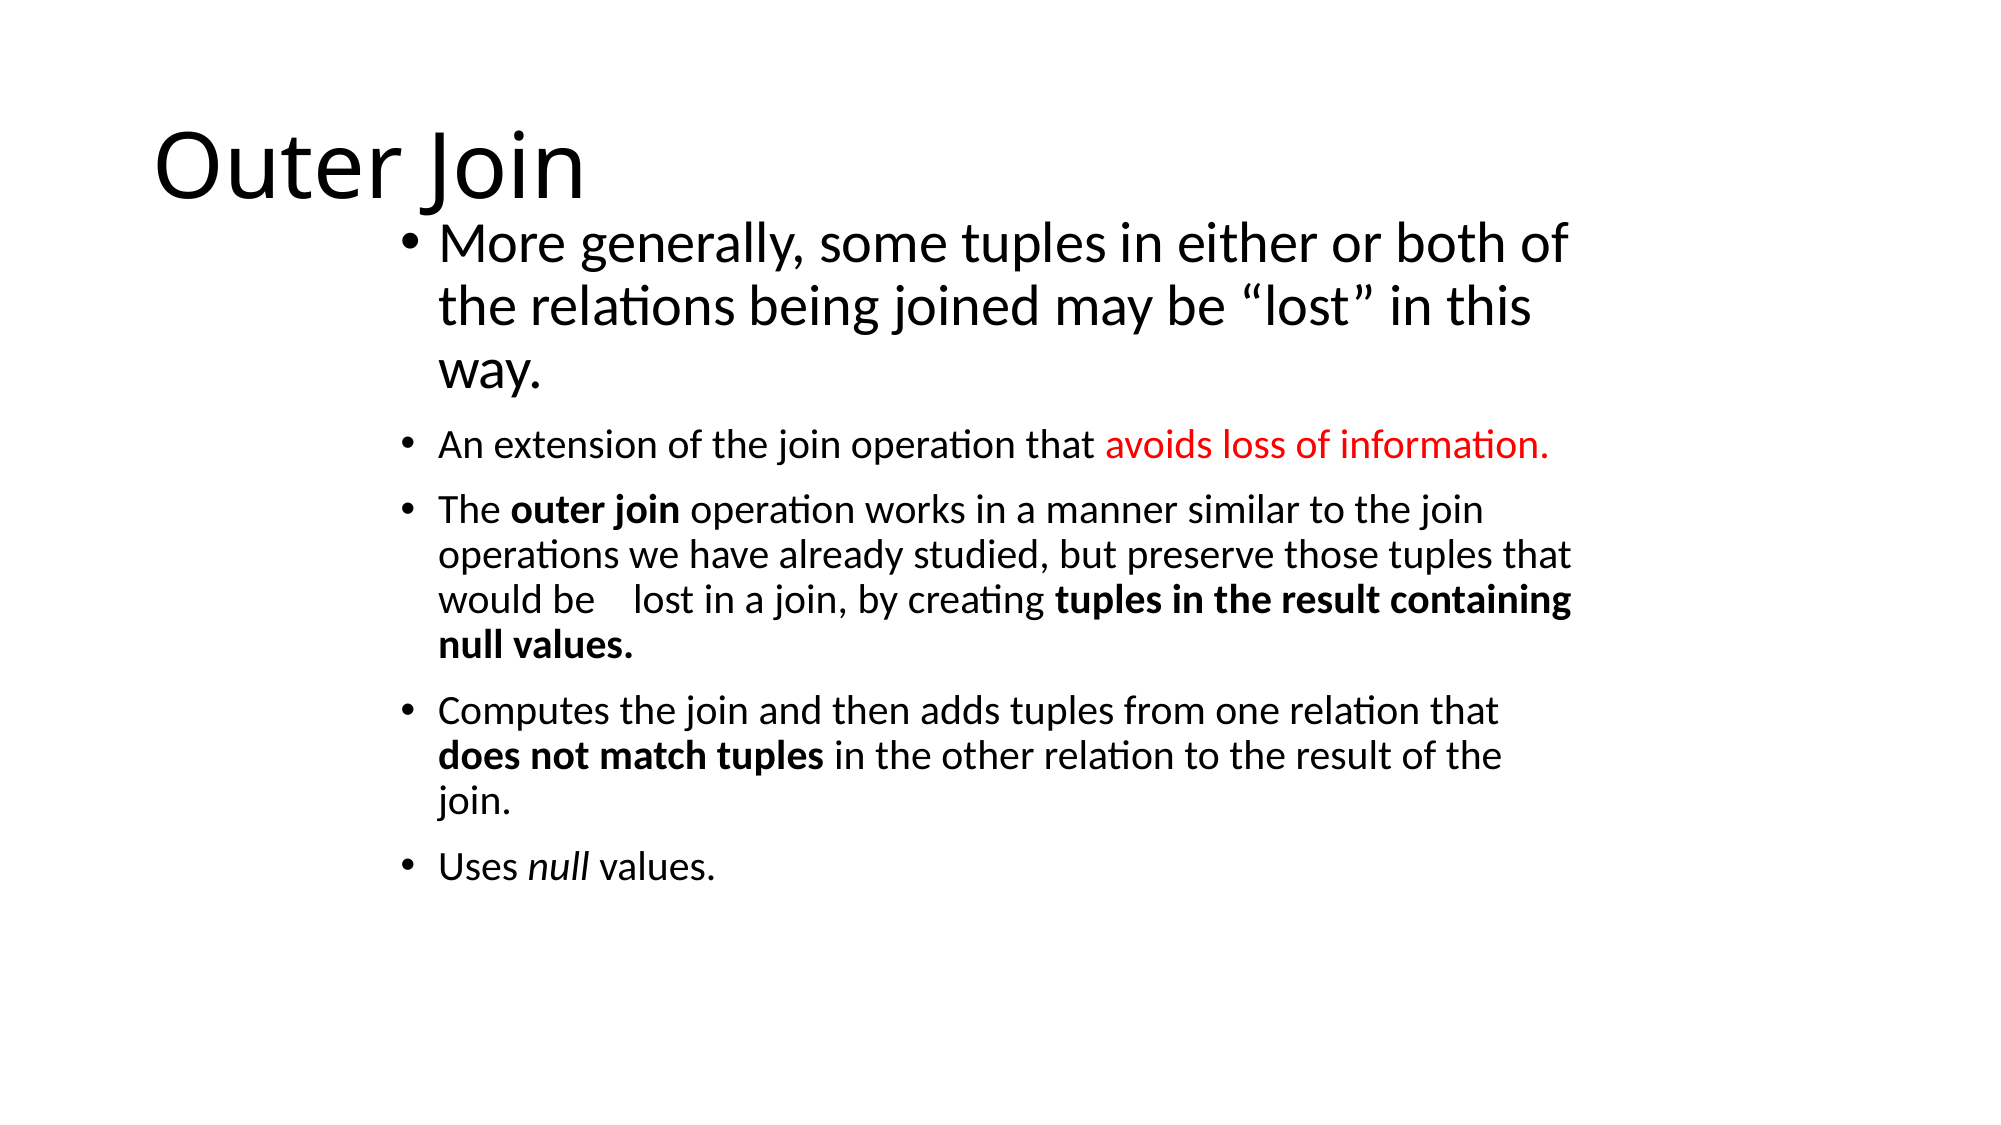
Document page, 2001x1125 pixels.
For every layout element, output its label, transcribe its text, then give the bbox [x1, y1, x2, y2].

list More generally, some tuples in either or both of the relations being joined may be “lost” in this way. An extension of the join operation that avoids loss of information. The outer join operation works in a manner similar to the join operations we have already studied, but preserve those tuples that would be lost in a join, by creating tuples in the result containing null values. Computes the join and then adds tuples from one relation that does not match tuples in the other relation to the result of the join. Uses null values. [385, 204, 1588, 1005]
title Outer Join [137, 59, 1863, 278]
